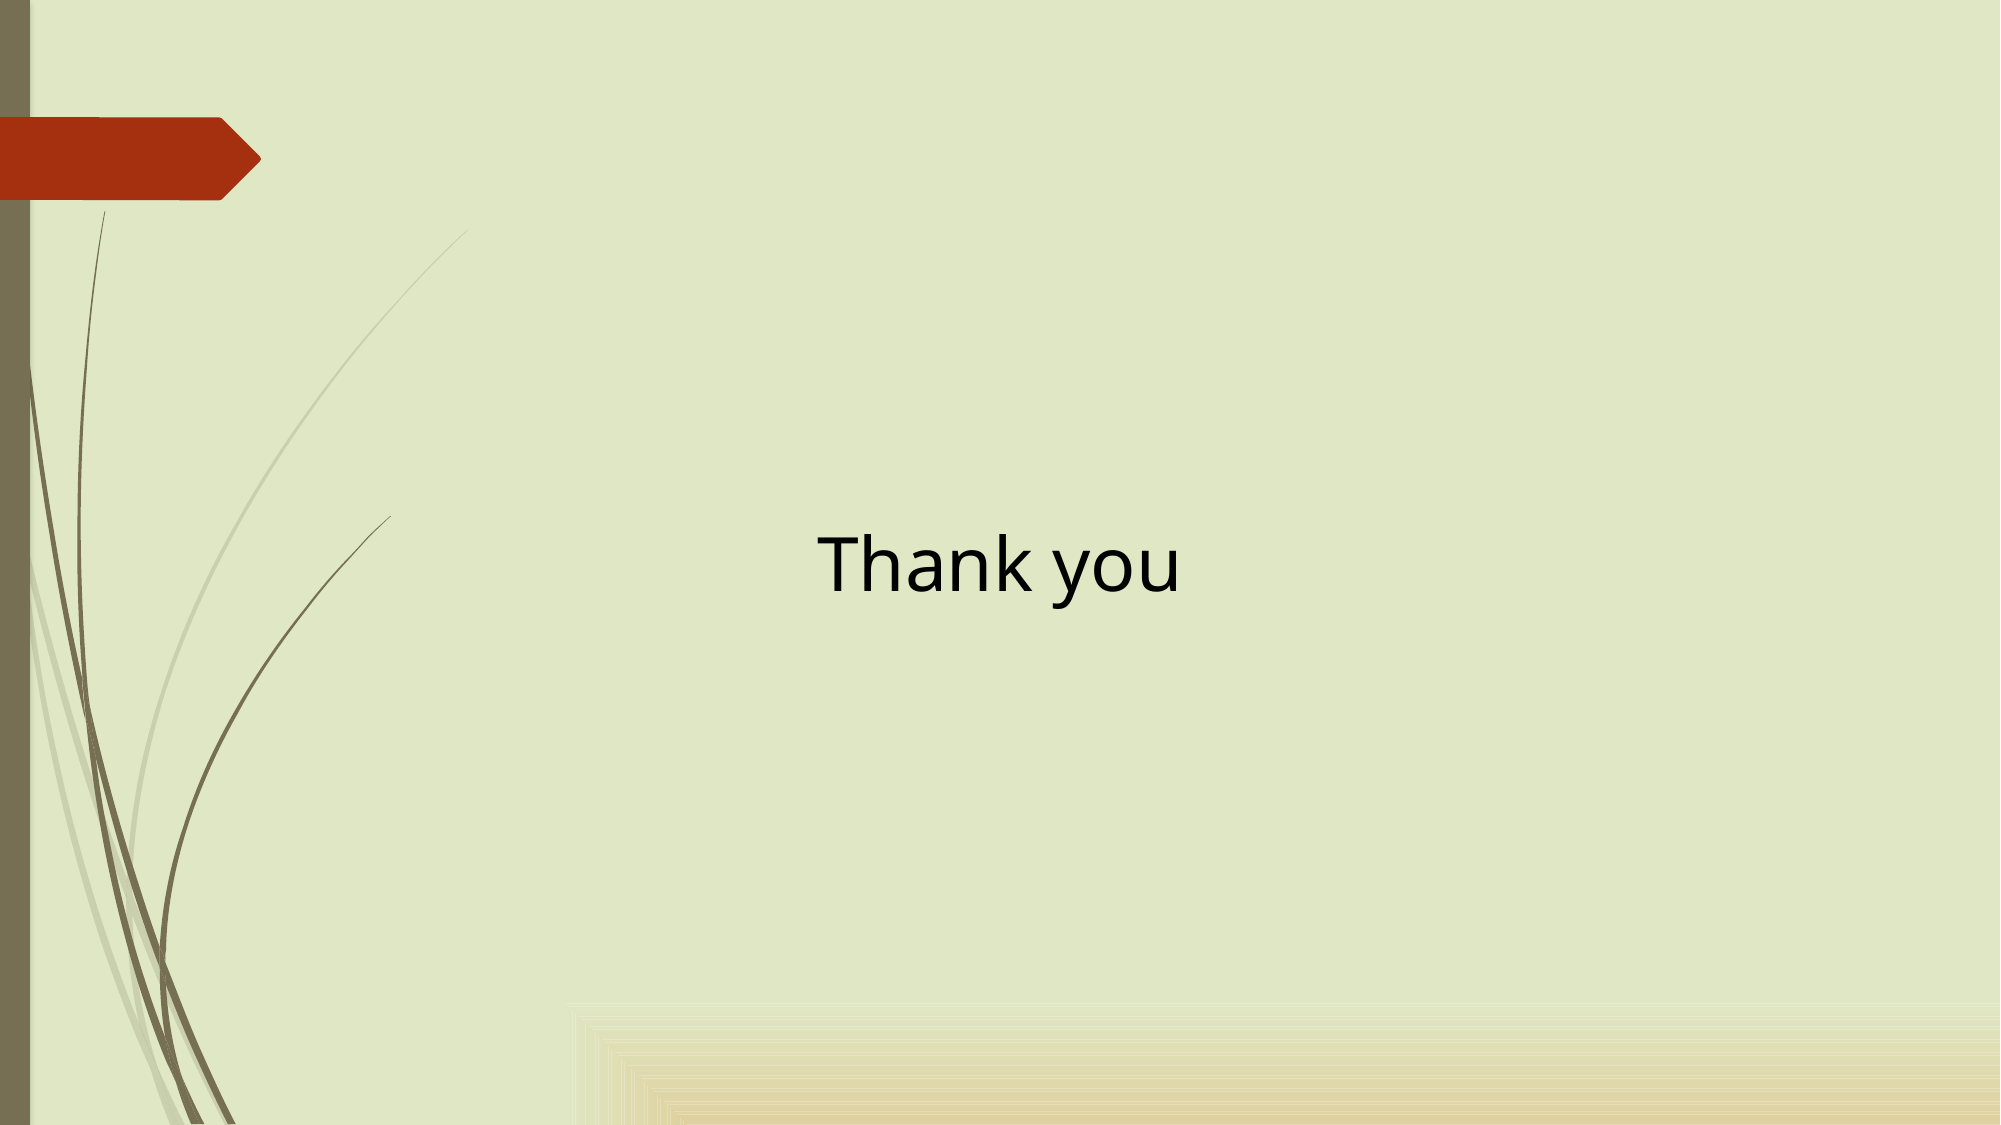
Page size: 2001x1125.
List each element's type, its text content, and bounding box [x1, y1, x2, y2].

text_box Thank you [802, 509, 1198, 615]
